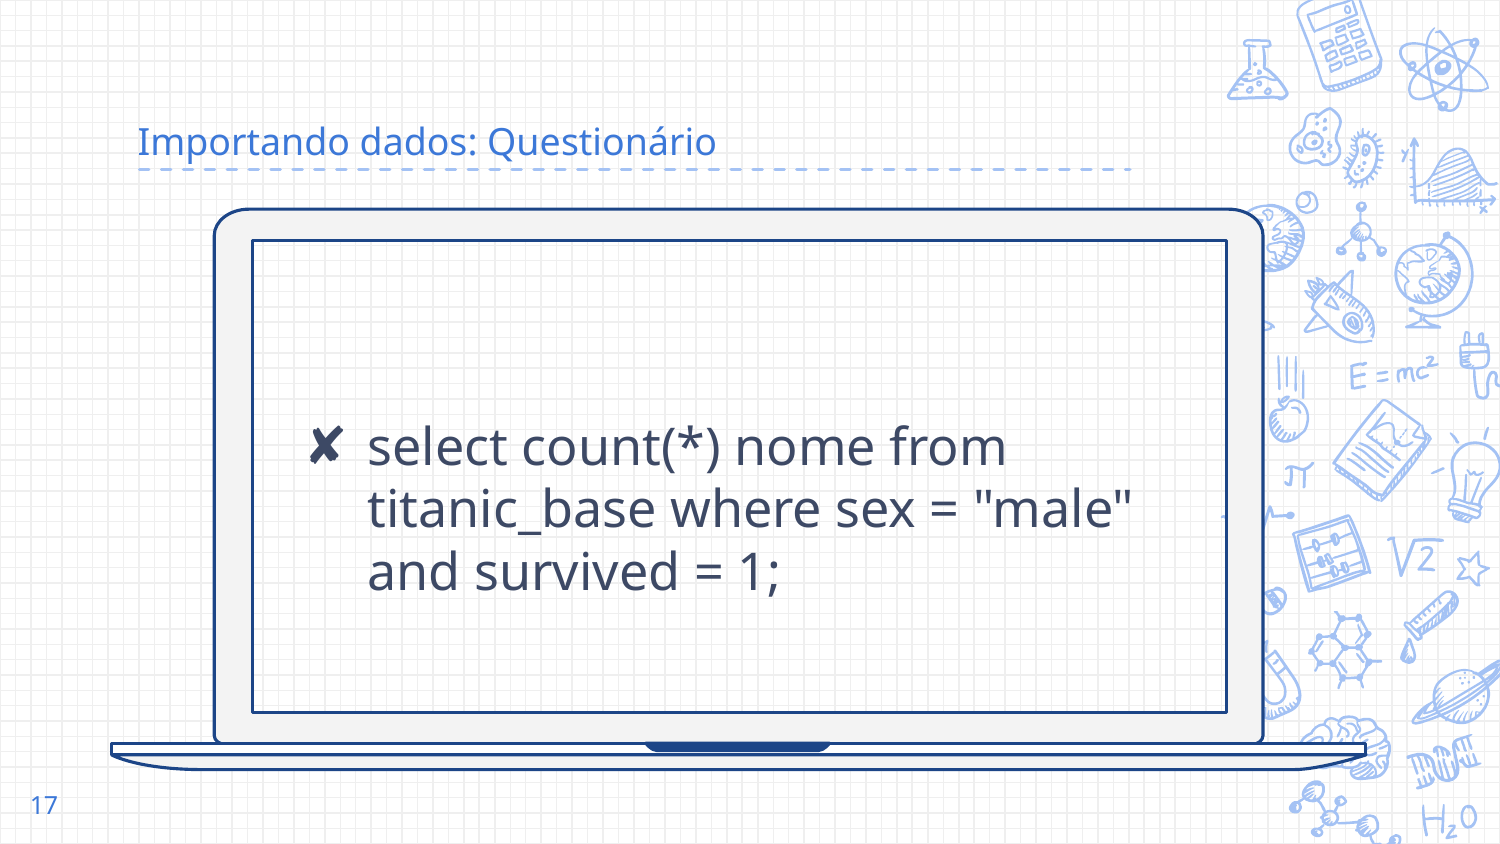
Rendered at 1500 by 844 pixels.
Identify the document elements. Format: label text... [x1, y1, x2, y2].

slide_number 17 [14, 774, 105, 840]
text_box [111, 208, 1367, 770]
title Importando dados: Questionário [122, 36, 1130, 178]
